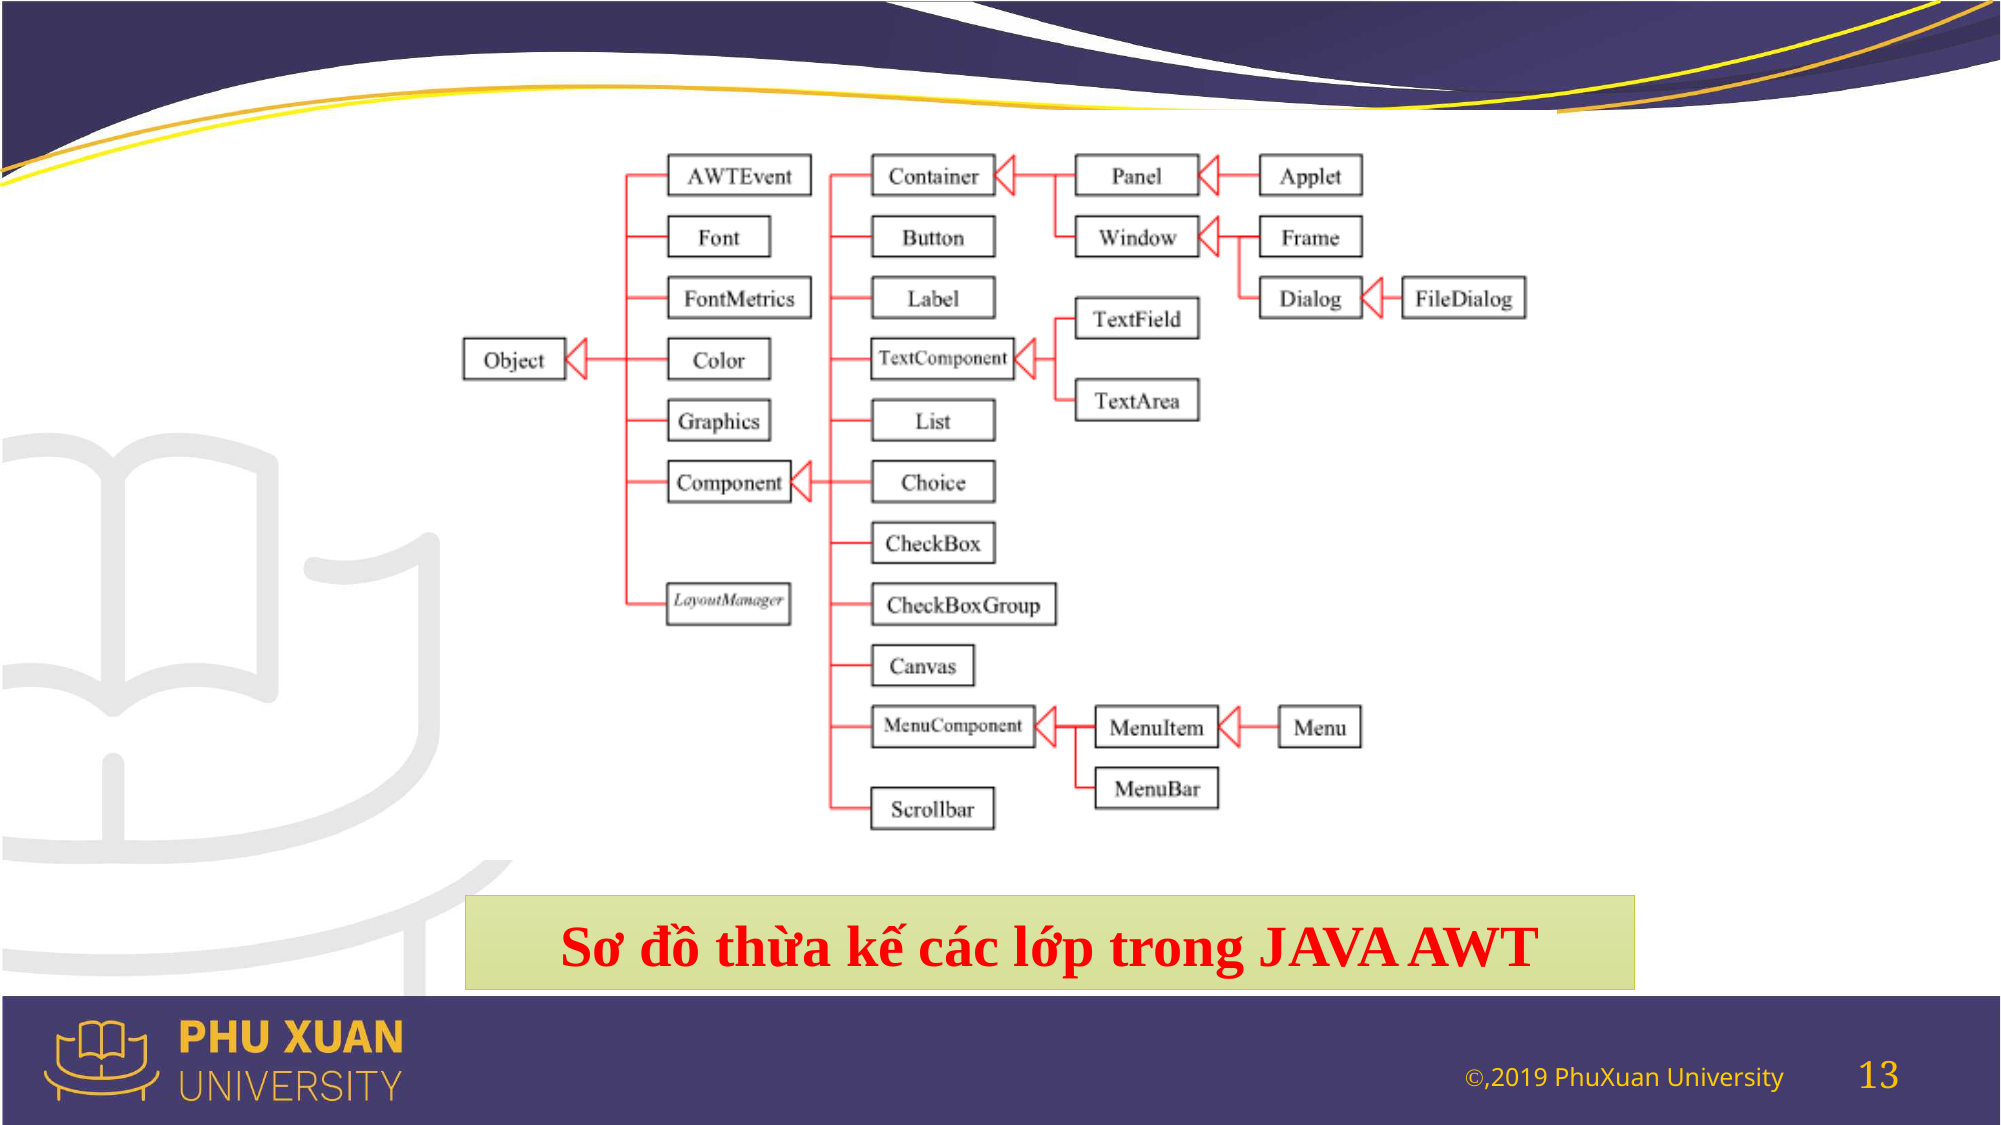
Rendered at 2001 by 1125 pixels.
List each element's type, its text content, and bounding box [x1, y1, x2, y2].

text_box Sơ đồ thừa kế các lớp trong JAVA AWT [465, 895, 1635, 990]
picture [0, 0, 2001, 1125]
slide_number 13 [1733, 1042, 1900, 1103]
